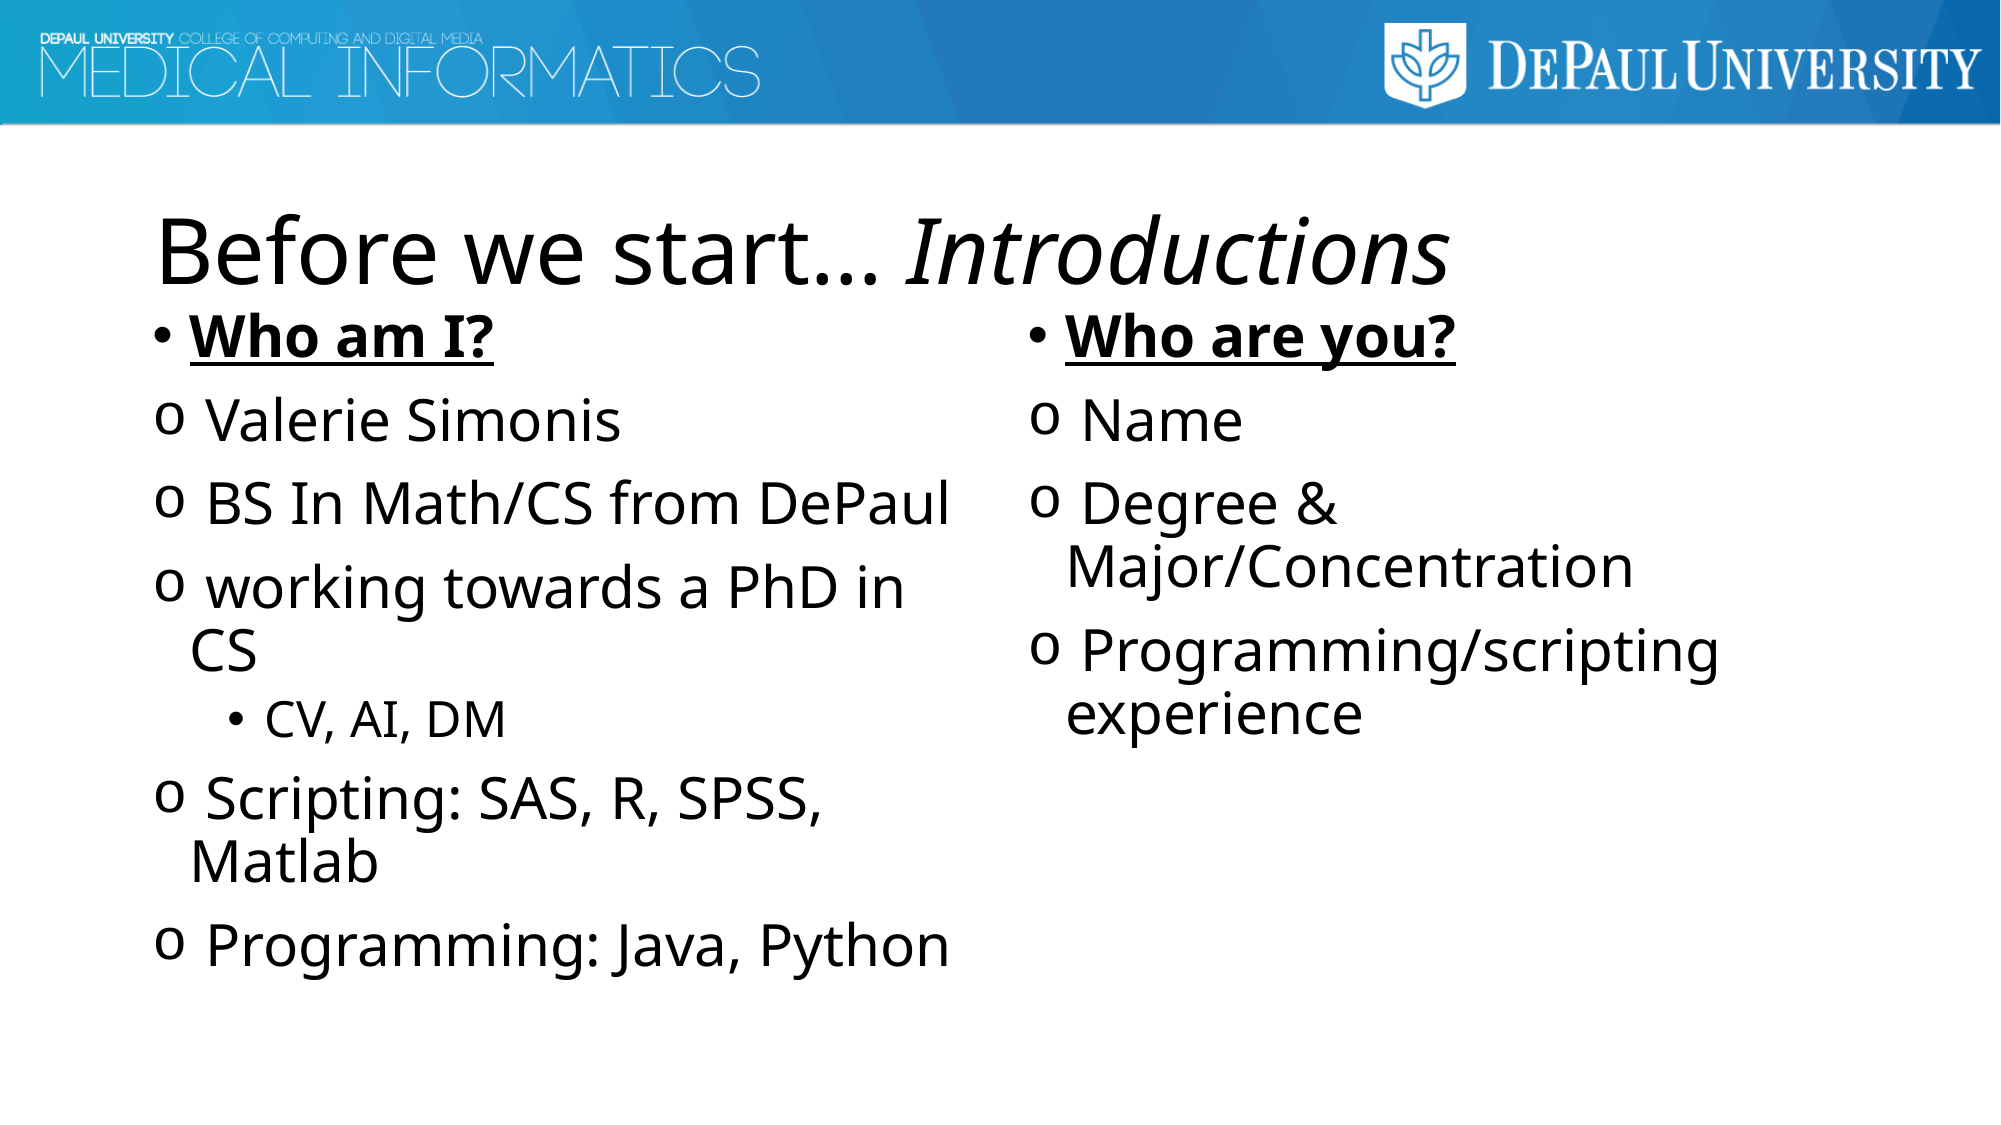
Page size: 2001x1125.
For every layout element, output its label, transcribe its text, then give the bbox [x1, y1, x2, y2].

picture [0, 0, 2001, 1125]
title Before we start… Introductions [139, 146, 1865, 364]
list Who are you? Name Degree & Major/Concentration Programming/scripting experience [1012, 299, 1863, 1014]
list Who am I? Valerie Simonis BS In Math/CS from DePaul working towards a PhD in CS CV, AI, DM Scripting: SAS, R, SPSS, Matlab Programming: Java, Python [137, 299, 988, 1014]
